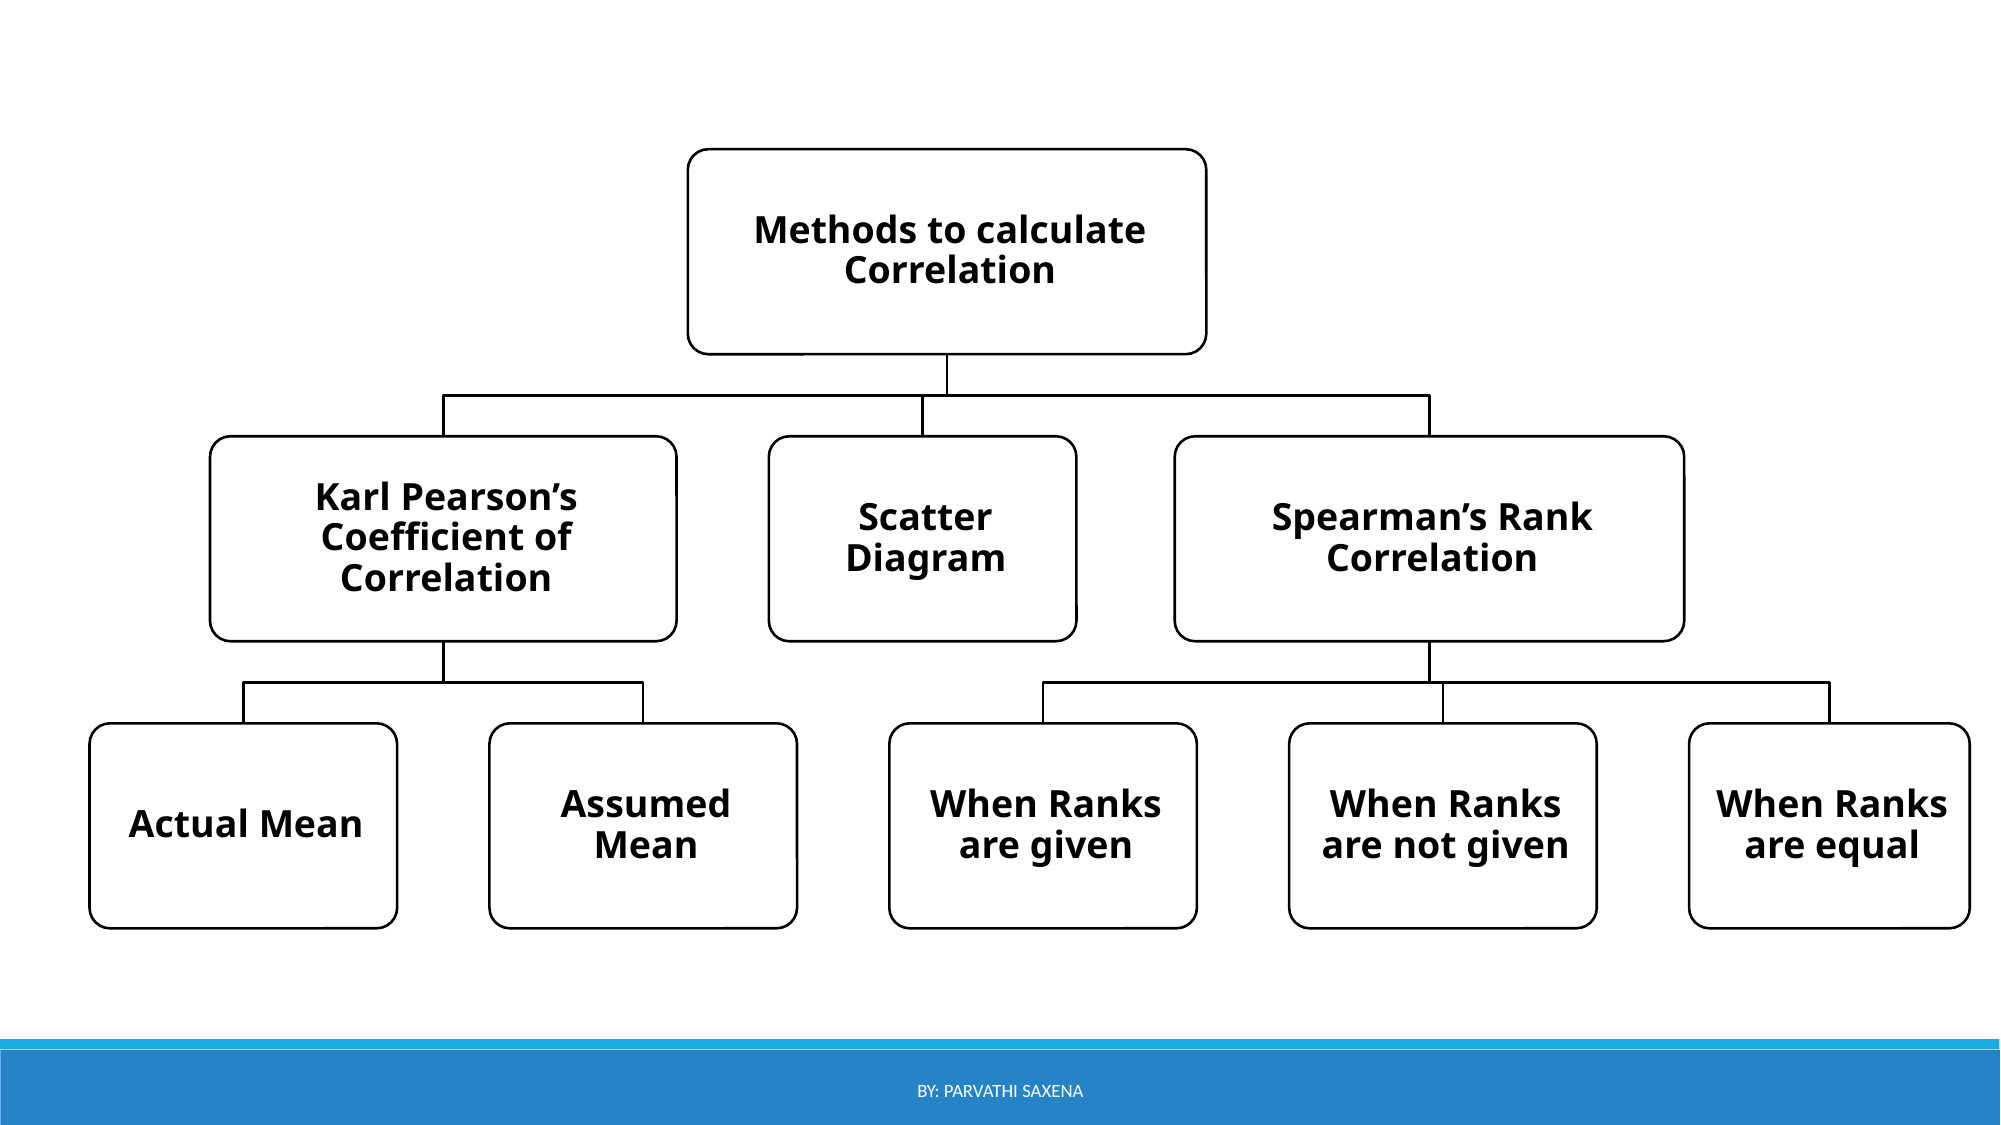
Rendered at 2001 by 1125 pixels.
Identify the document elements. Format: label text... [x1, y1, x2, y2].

footer By: Parvathi Saxena [604, 1059, 1396, 1120]
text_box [85, 70, 1974, 1008]
